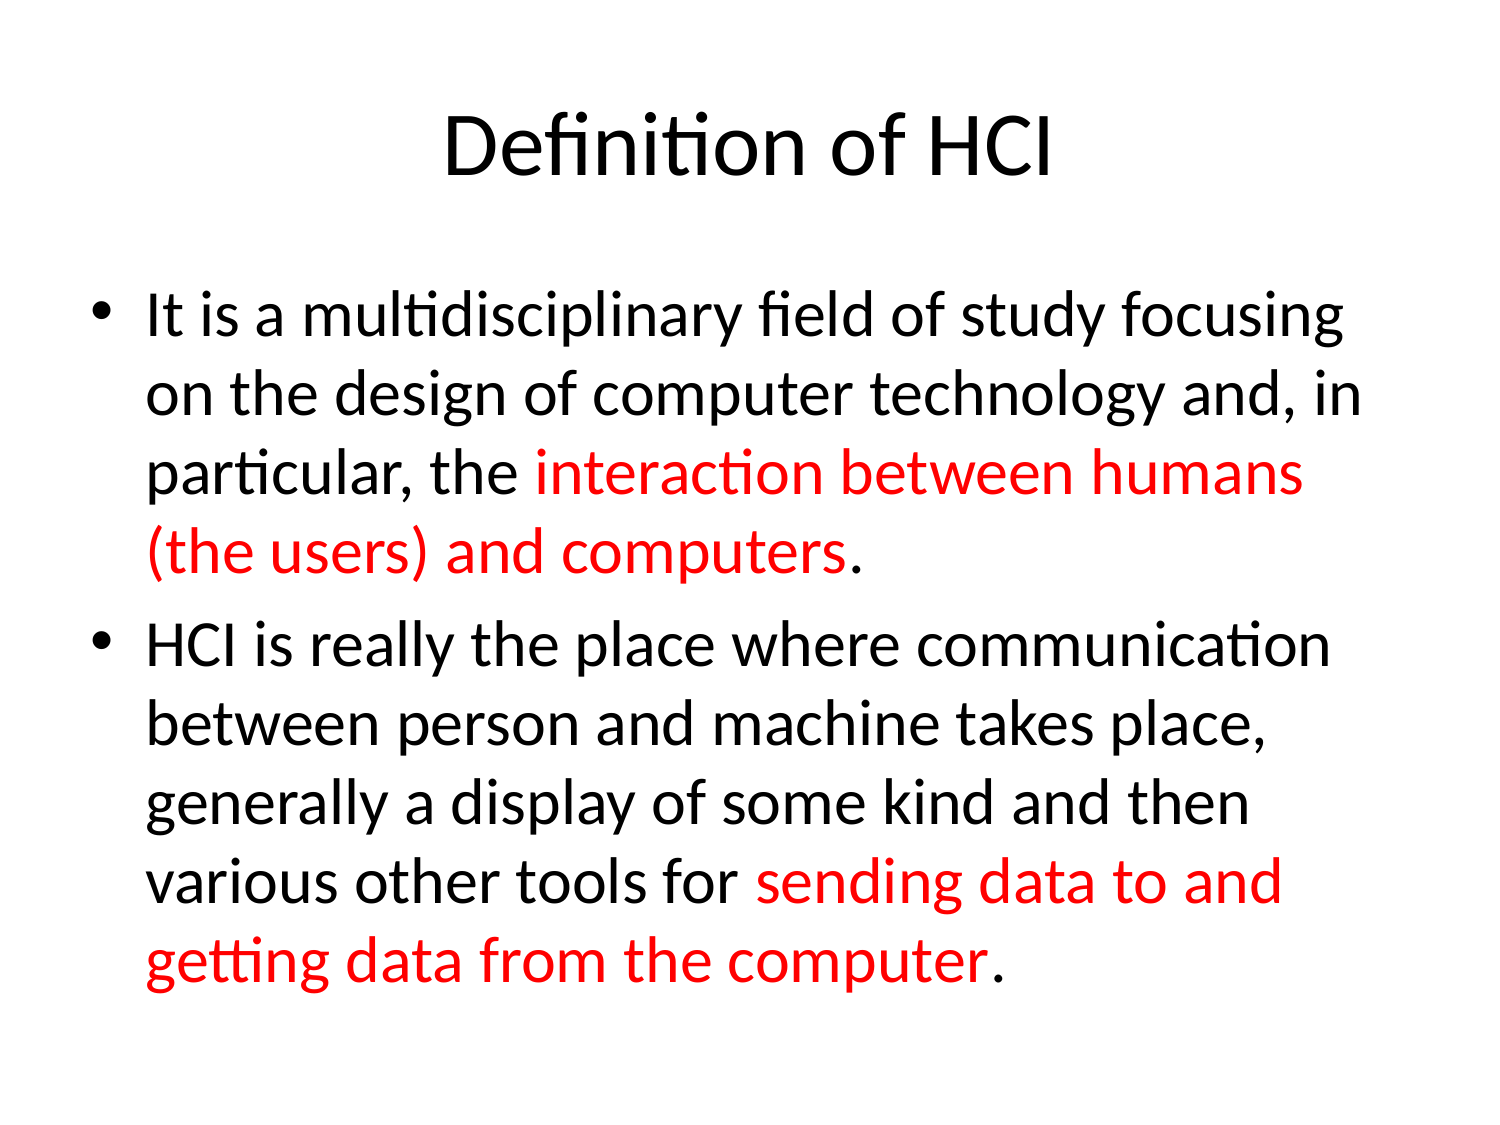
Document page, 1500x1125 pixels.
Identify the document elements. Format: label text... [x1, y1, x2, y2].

title Definition of HCI [75, 45, 1425, 233]
list It is a multidisciplinary field of study focusing on the design of computer technology and, in particular, the interaction between humans (the users) and computers. HCI is really the place where communication between person and machine takes place, generally a display of some kind and then various other tools for sending data to and getting data from the computer. [75, 262, 1425, 1005]
